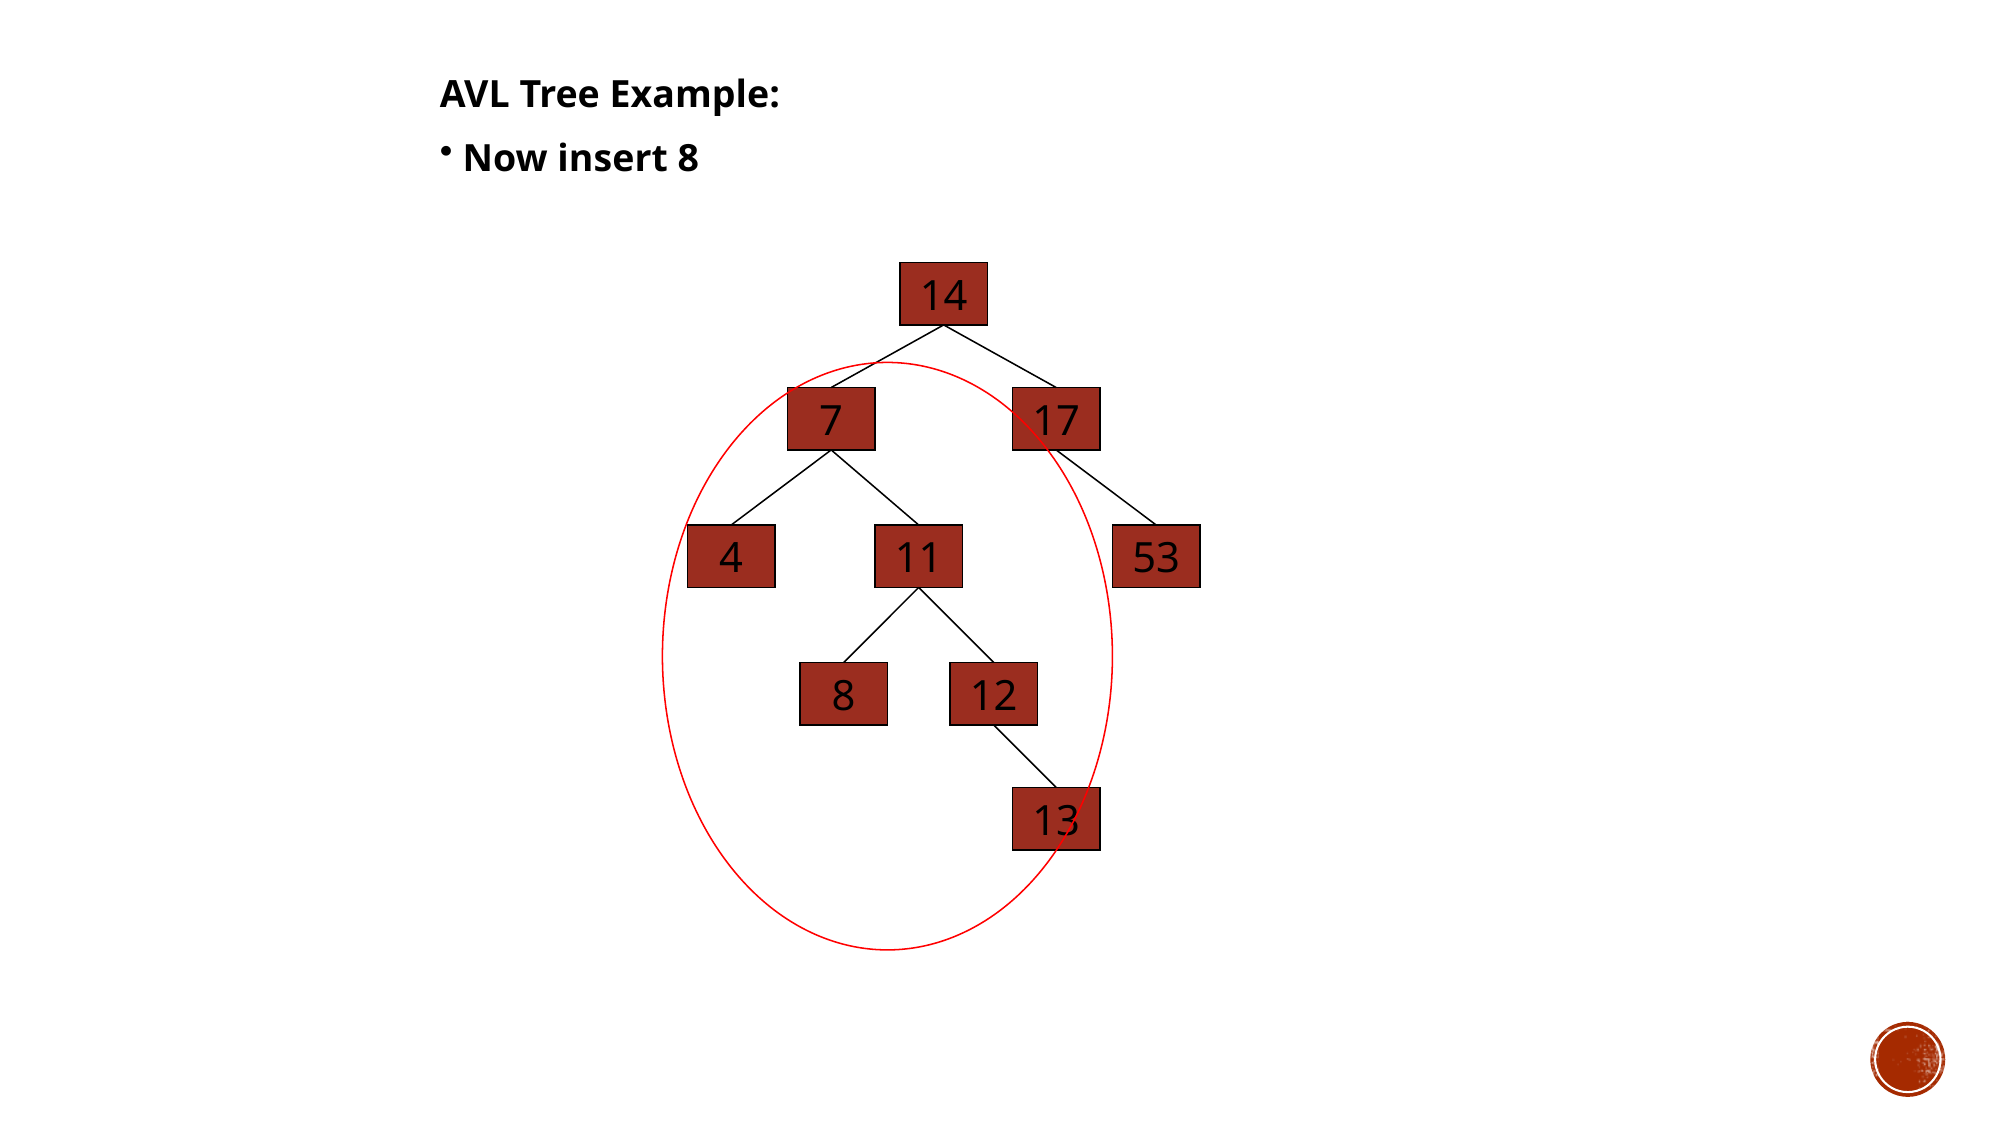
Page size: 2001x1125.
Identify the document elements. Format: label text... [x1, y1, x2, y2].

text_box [734, 453, 829, 523]
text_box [833, 452, 917, 523]
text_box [921, 589, 992, 660]
text_box 13 [1058, 787, 1100, 850]
text_box 7 [787, 387, 795, 392]
text_box 17 [1012, 387, 1100, 450]
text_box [995, 726, 1055, 786]
text_box 14 [899, 262, 988, 325]
text_box 53 [1112, 524, 1200, 588]
text_box AVL Tree Example: Now insert 8 [425, 62, 1600, 186]
text_box [662, 371, 1113, 950]
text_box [1058, 452, 1154, 523]
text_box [834, 327, 942, 385]
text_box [846, 589, 917, 660]
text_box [946, 327, 1054, 385]
